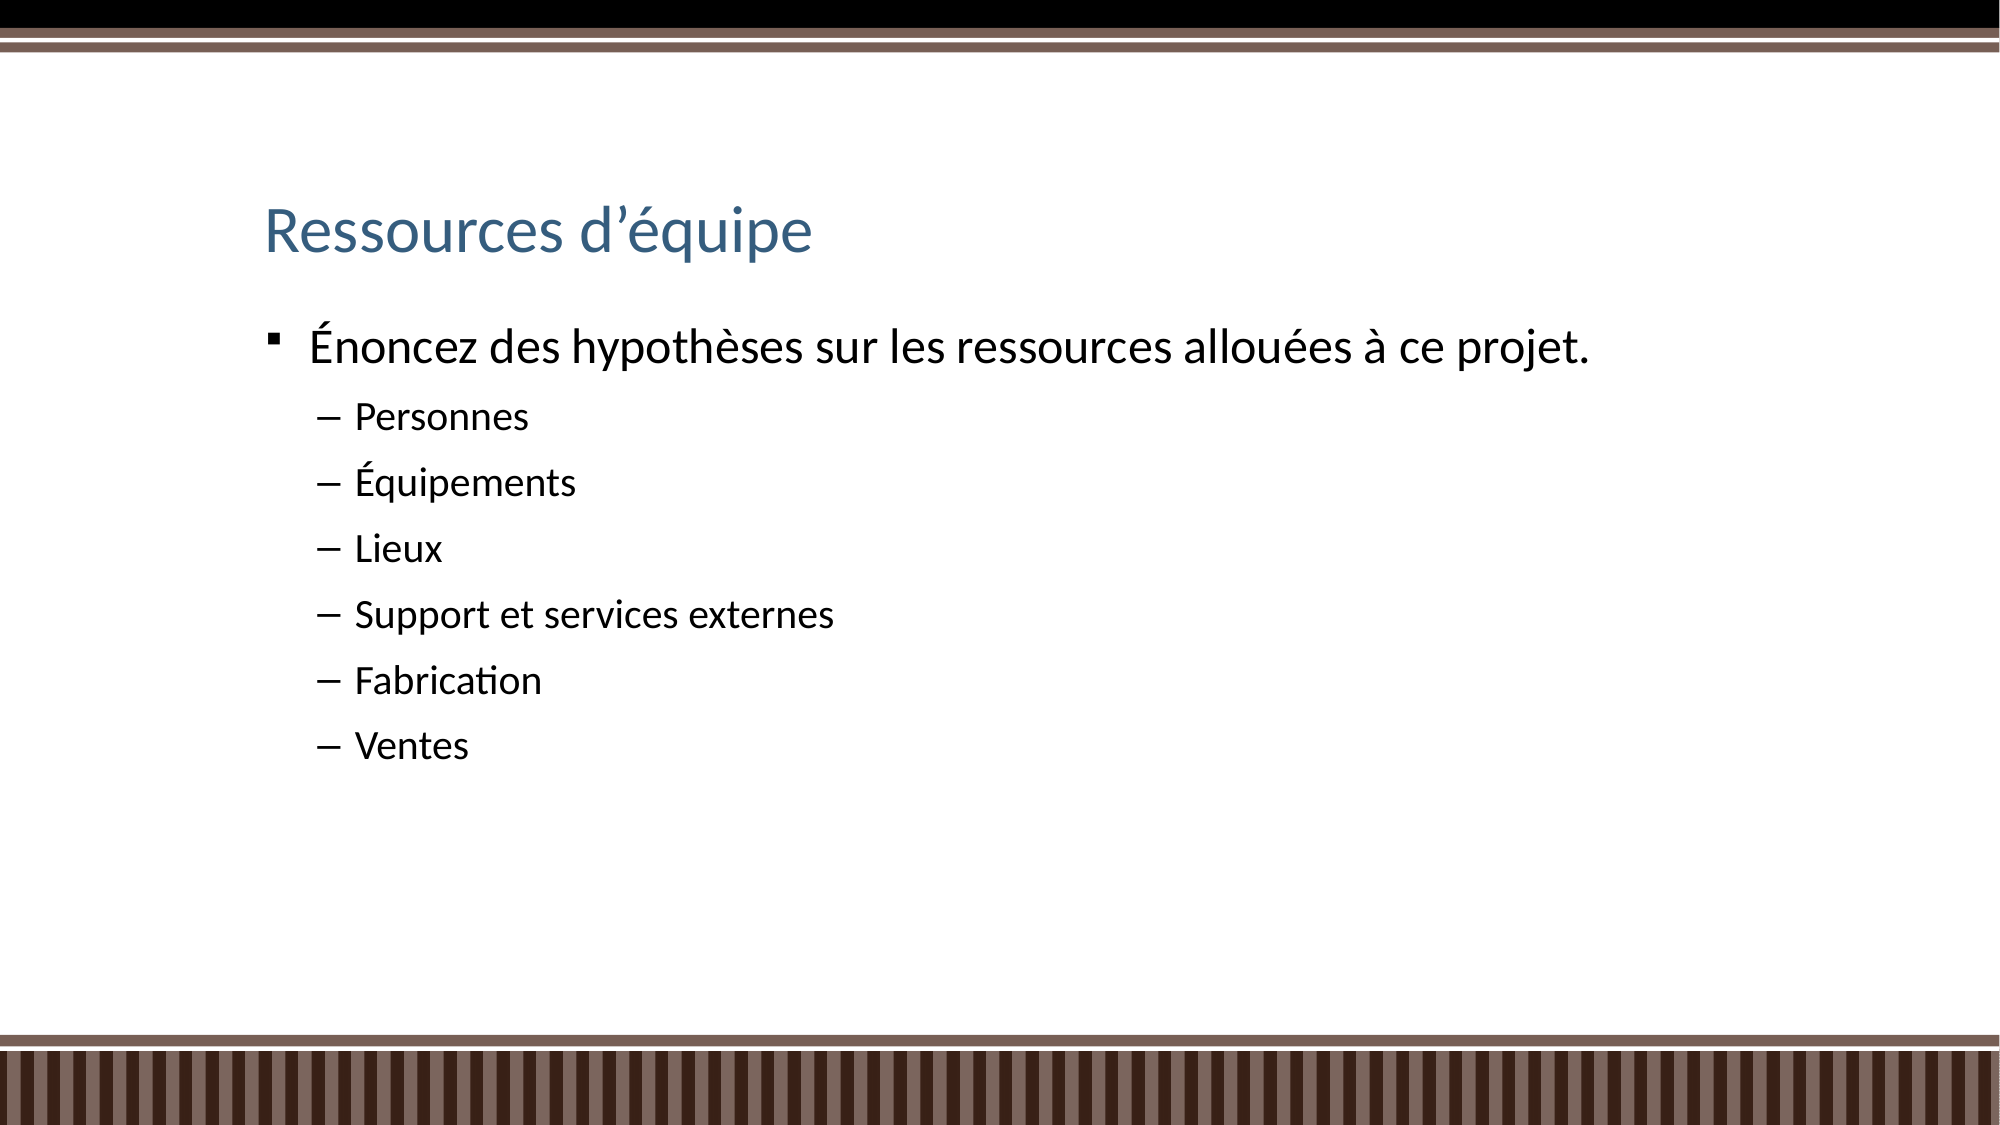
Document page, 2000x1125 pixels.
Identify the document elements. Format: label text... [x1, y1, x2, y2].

title Ressources d’équipe [249, 99, 1750, 275]
list Énoncez des hypothèses sur les ressources allouées à ce projet. Personnes Équipements Lieux Support et services externes Fabrication Ventes [249, 312, 1750, 920]
